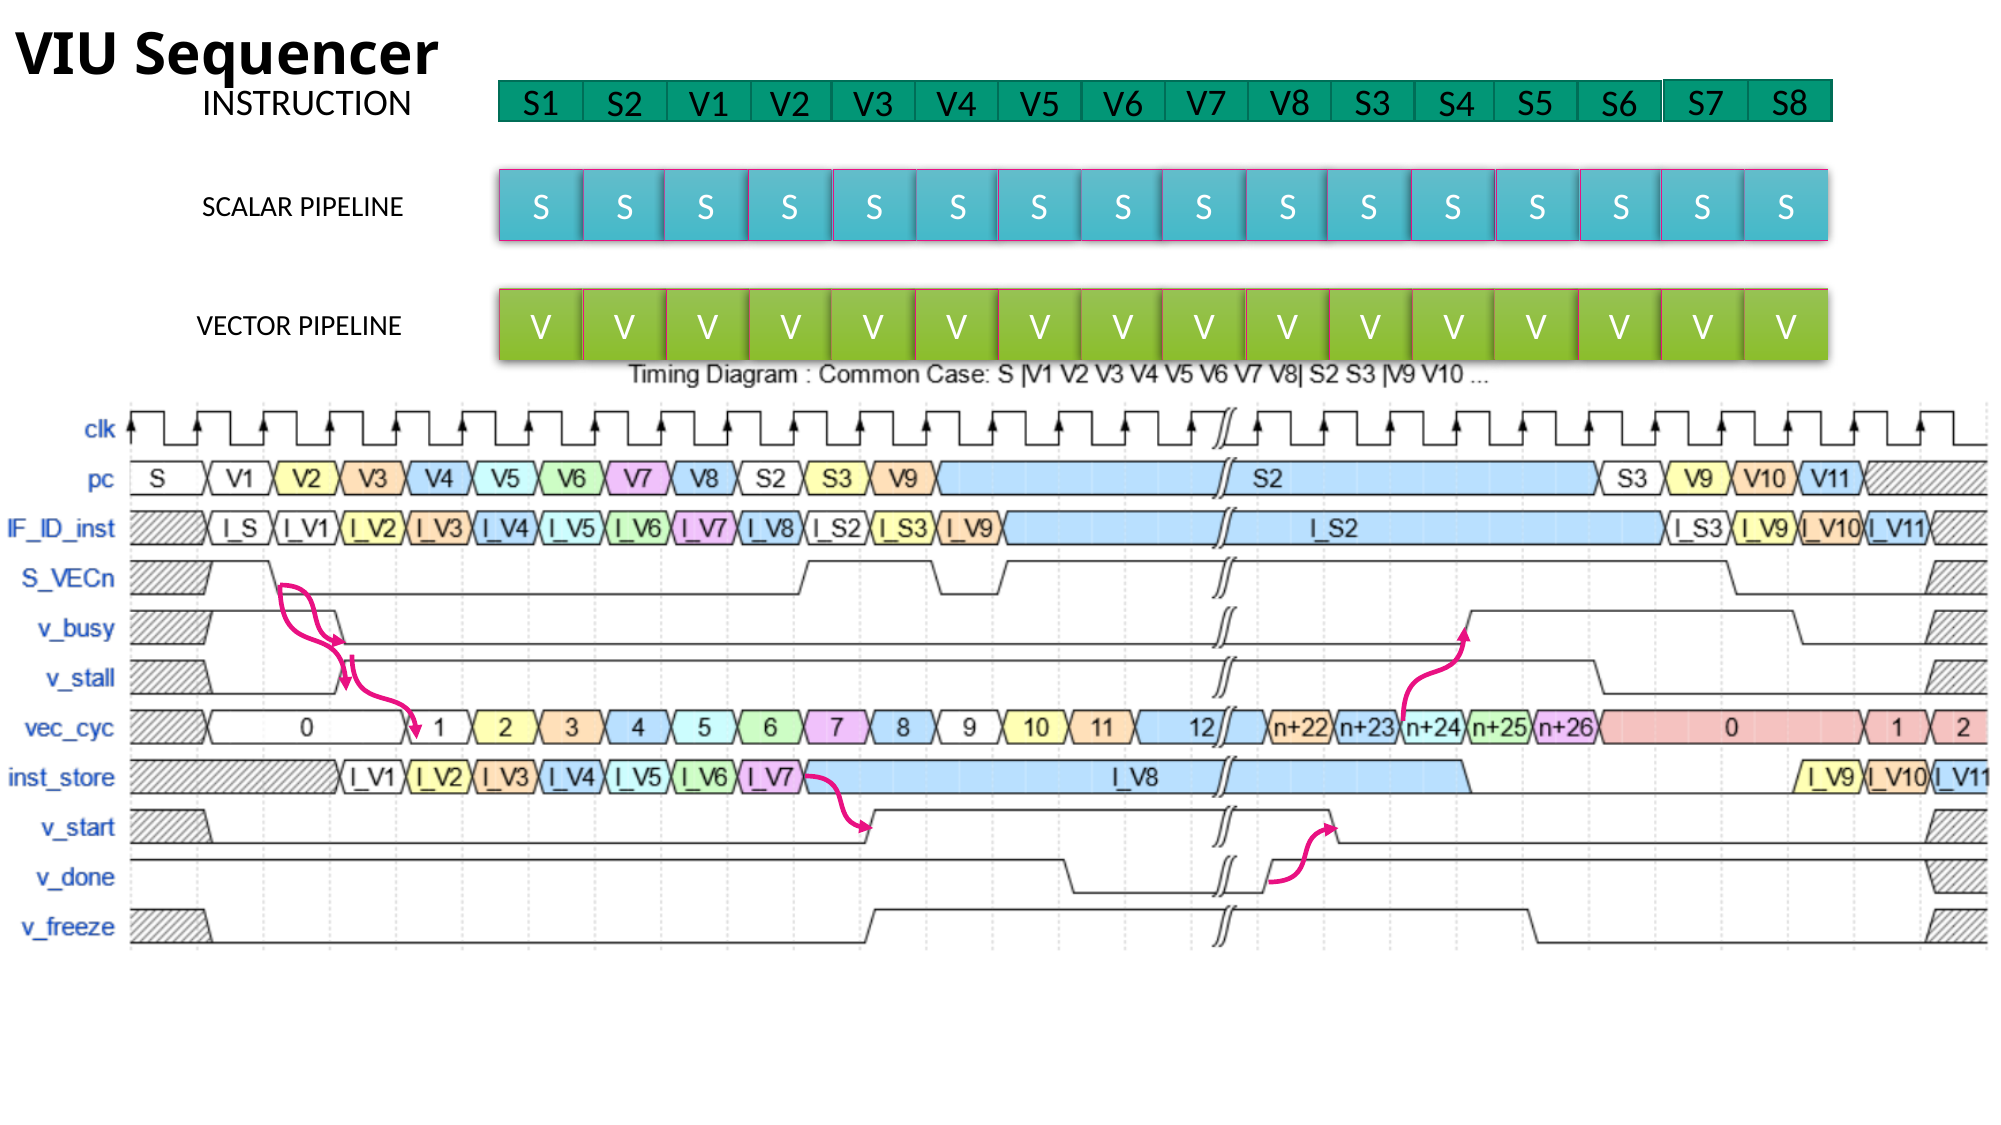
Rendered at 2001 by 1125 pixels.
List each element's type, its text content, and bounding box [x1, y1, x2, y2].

text_box V [1577, 288, 1655, 359]
text_box V [499, 288, 577, 359]
text_box S [664, 169, 742, 241]
text_box S [1162, 169, 1240, 241]
text_box S [1579, 169, 1655, 241]
text_box S [1246, 169, 1321, 241]
text_box V1 [666, 80, 752, 122]
text_box V3 [831, 80, 914, 122]
text_box V [998, 288, 1076, 359]
text_box S6 [1577, 80, 1662, 122]
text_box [1386, 643, 1481, 705]
text_box S [748, 169, 827, 241]
text_box S4 [1414, 80, 1493, 122]
text_box V4 [914, 80, 997, 122]
text_box S3 [1330, 80, 1414, 122]
text_box S8 [1747, 79, 1833, 122]
text_box VECTOR PIPELINE [181, 298, 458, 349]
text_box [805, 775, 874, 829]
title VIU Sequencer [0, 0, 475, 112]
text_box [1268, 828, 1339, 883]
text_box V8 [1247, 80, 1330, 122]
text_box V [1329, 288, 1406, 359]
text_box V [1661, 288, 1739, 359]
text_box S [1327, 169, 1405, 241]
text_box V [666, 288, 743, 359]
text_box S [1495, 169, 1574, 241]
text_box S [583, 169, 658, 241]
text_box V [914, 288, 992, 359]
text_box S2 [582, 80, 666, 122]
text_box S [1744, 169, 1828, 241]
text_box S1 [498, 80, 582, 122]
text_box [279, 584, 347, 604]
text_box V [749, 288, 826, 359]
text_box V [1412, 288, 1489, 359]
text_box S [832, 169, 911, 241]
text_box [342, 664, 427, 730]
text_box SCALAR PIPELINE [187, 179, 463, 230]
text_box V [831, 288, 909, 359]
text_box S [499, 169, 577, 241]
text_box V [1245, 288, 1323, 359]
text_box V6 [1081, 80, 1164, 122]
text_box V [1081, 288, 1156, 359]
text_box V [1494, 288, 1572, 359]
text_box S [1411, 169, 1490, 241]
text_box S [916, 169, 992, 241]
text_box S [1081, 169, 1156, 241]
text_box S [1660, 169, 1739, 241]
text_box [259, 604, 367, 672]
text_box V7 [1164, 80, 1247, 122]
text_box V5 [997, 80, 1081, 122]
text_box V [582, 288, 660, 359]
picture [5, 359, 2000, 962]
text_box V [1744, 288, 1828, 359]
text_box INSTRUCTION [187, 70, 463, 130]
text_box S7 [1663, 79, 1747, 122]
text_box S [997, 169, 1076, 241]
text_box V2 [752, 80, 831, 122]
text_box S5 [1493, 80, 1577, 122]
text_box V [1162, 288, 1240, 359]
